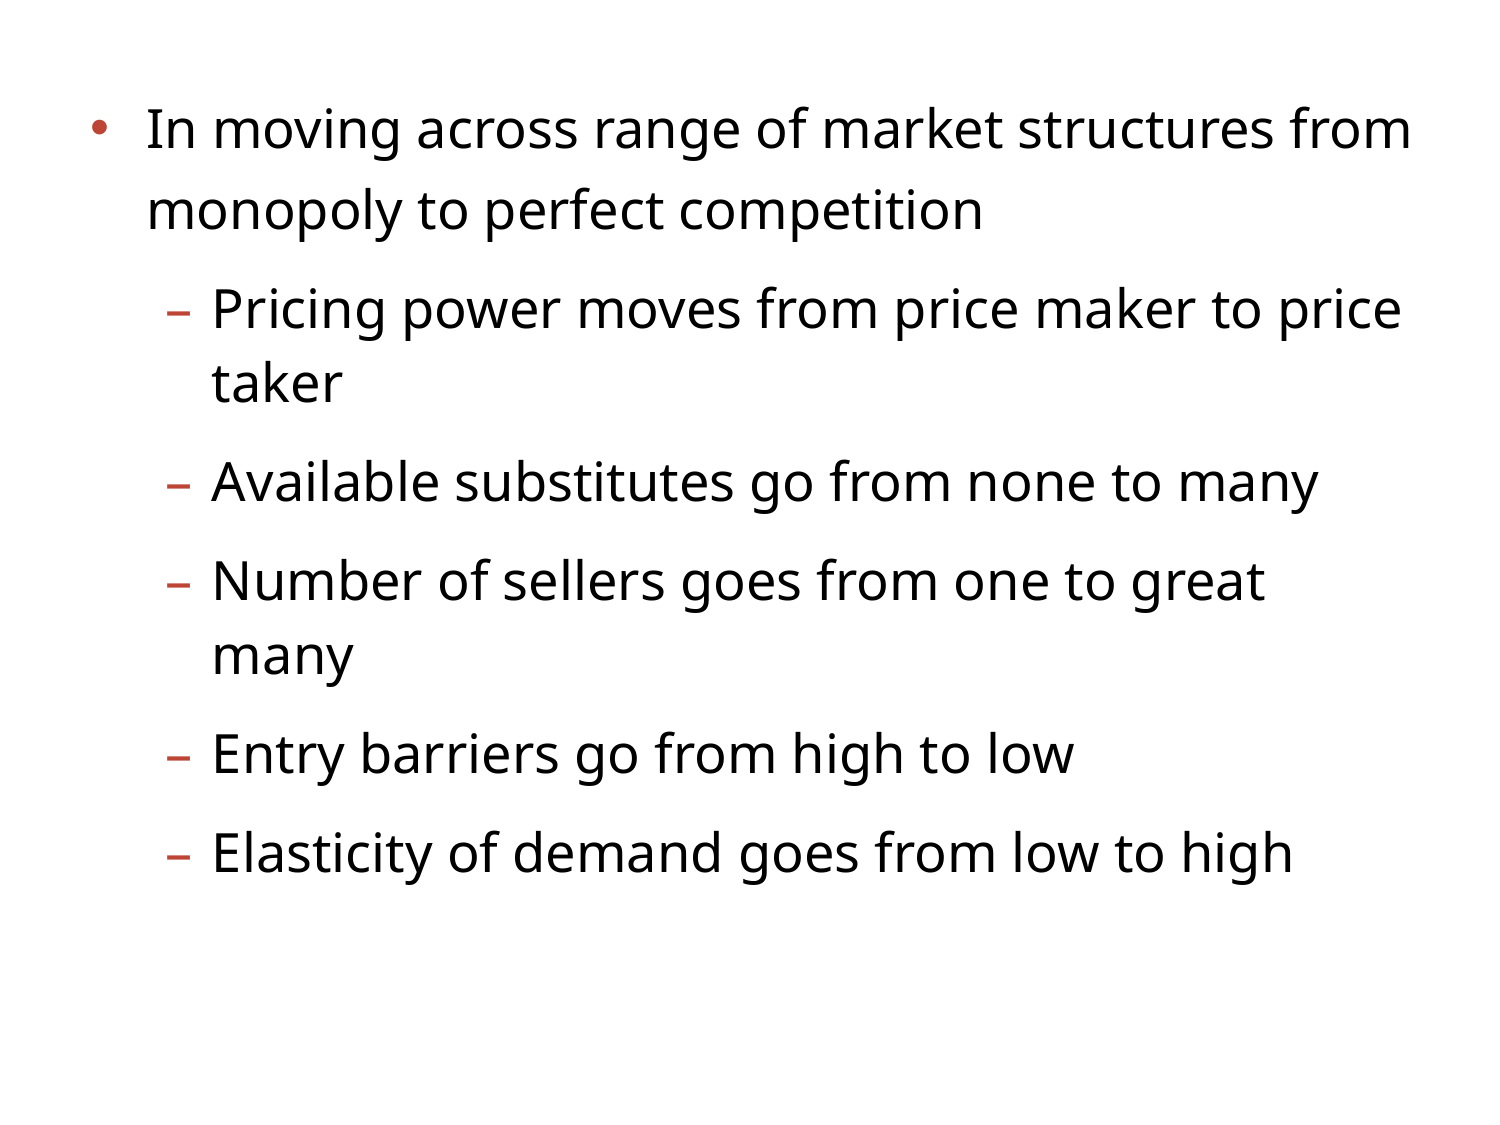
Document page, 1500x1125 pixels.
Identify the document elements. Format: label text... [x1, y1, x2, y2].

list In moving across range of market structures from monopoly to perfect competition Pricing power moves from price maker to price taker Available substitutes go from none to many Number of sellers goes from one to great many Entry barriers go from high to low Elasticity of demand goes from low to high [75, 70, 1432, 998]
